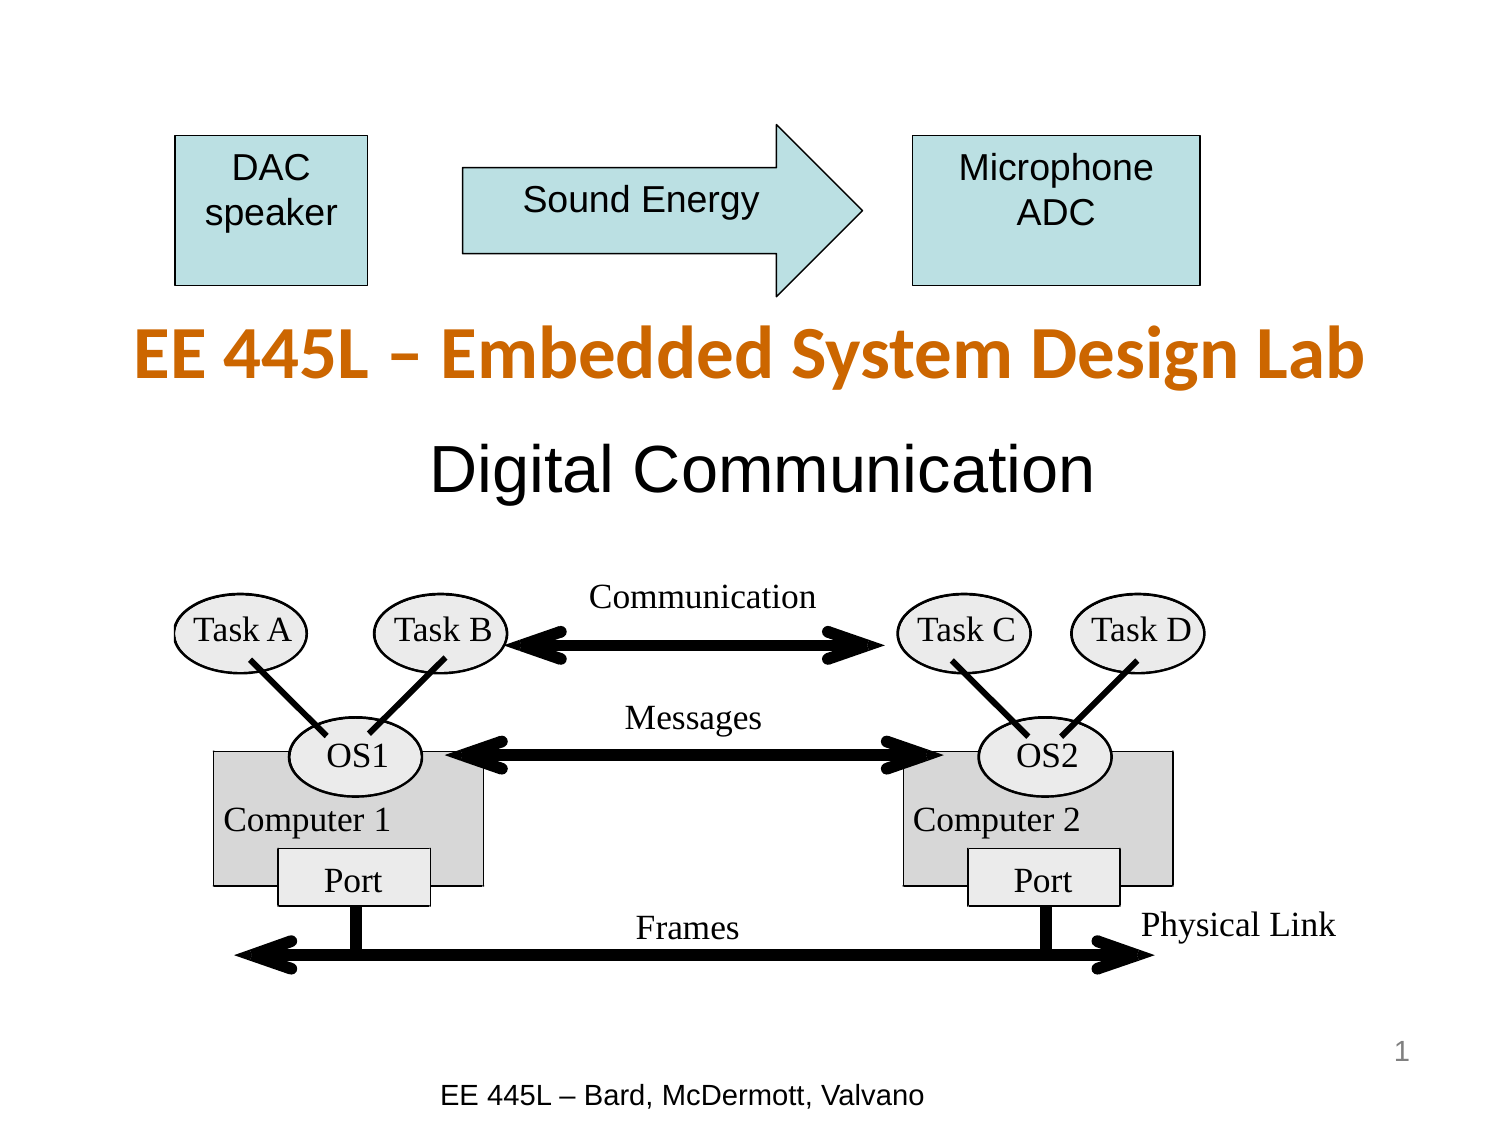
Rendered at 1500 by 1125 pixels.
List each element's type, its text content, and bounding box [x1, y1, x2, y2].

picture [173, 574, 1388, 988]
title EE 445L – Embedded System Design Lab [0, 224, 1500, 563]
footer EE 445L – Bard, McDermott, Valvano [425, 1068, 1075, 1122]
text_box Sound Energy [462, 124, 863, 297]
subtitle Digital Communication [237, 324, 1288, 573]
text_box Microphone ADC [912, 135, 1200, 286]
text_box DAC speaker [174, 135, 368, 286]
slide_number 1 [1074, 1024, 1425, 1103]
